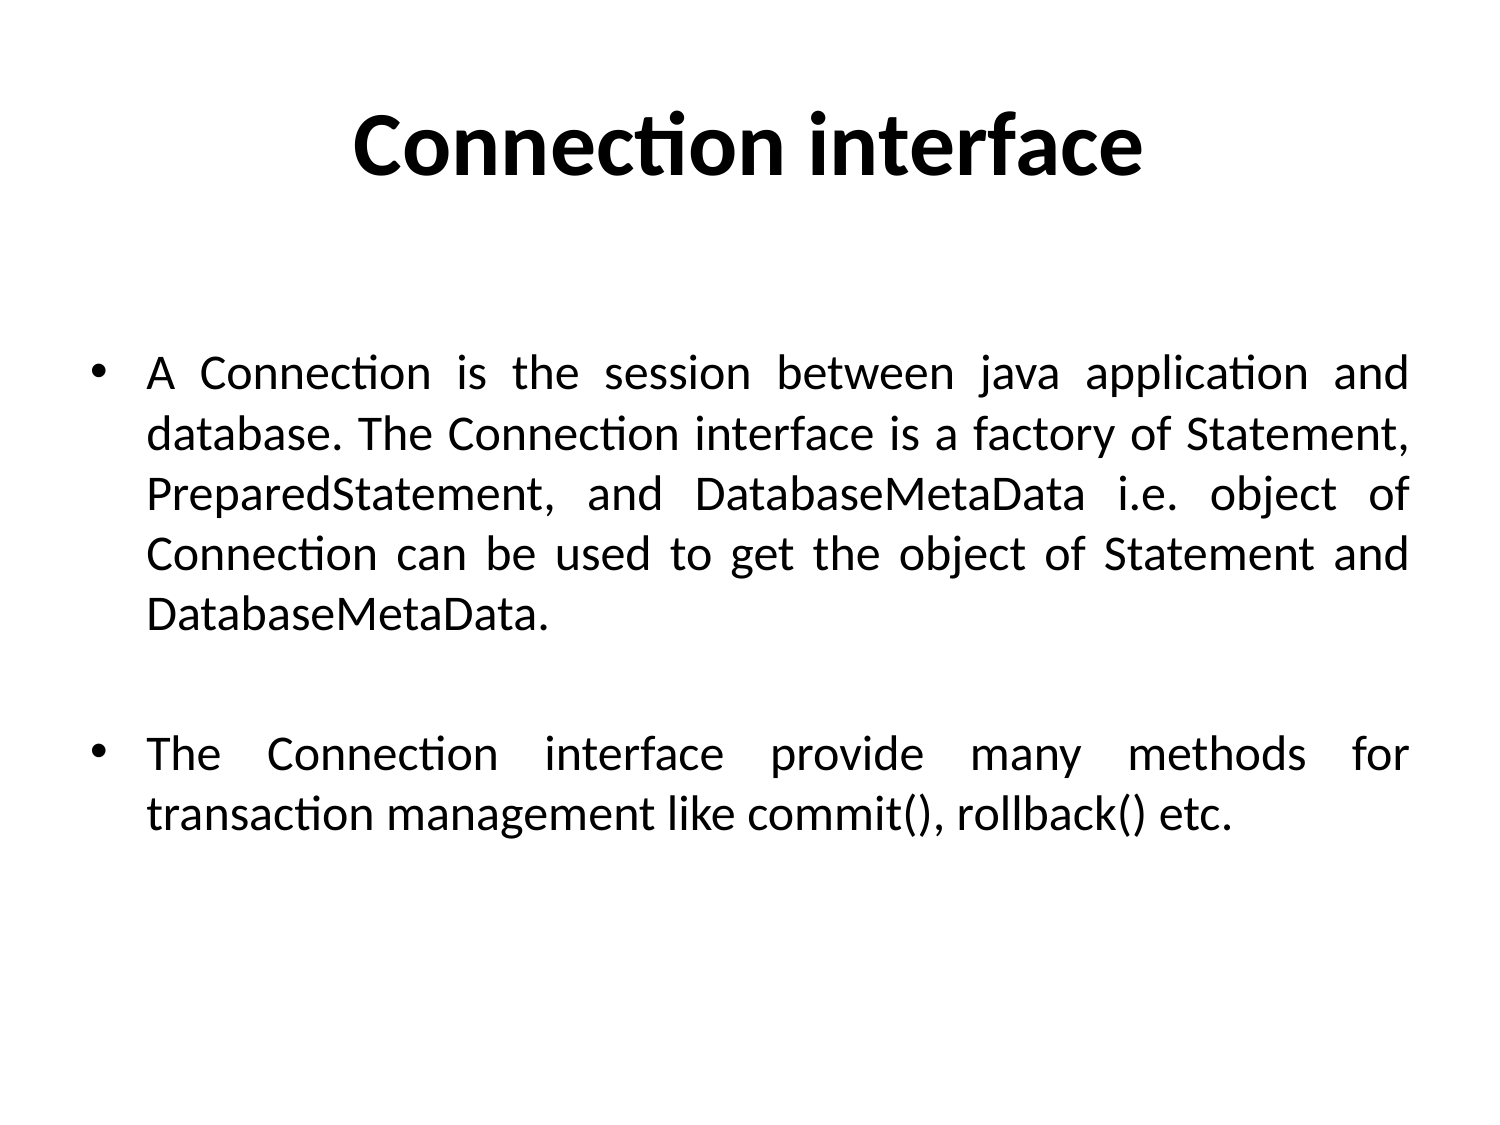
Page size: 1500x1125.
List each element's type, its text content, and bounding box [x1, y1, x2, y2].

list A Connection is the session between java application and database. The Connection interface is a factory of Statement, PreparedStatement, and DatabaseMetaData i.e. object of Connection can be used to get the object of Statement and DatabaseMetaData. The Connection interface provide many methods for transaction management like commit(), rollback() etc. [75, 262, 1425, 1005]
title Connection interface [75, 45, 1425, 233]
